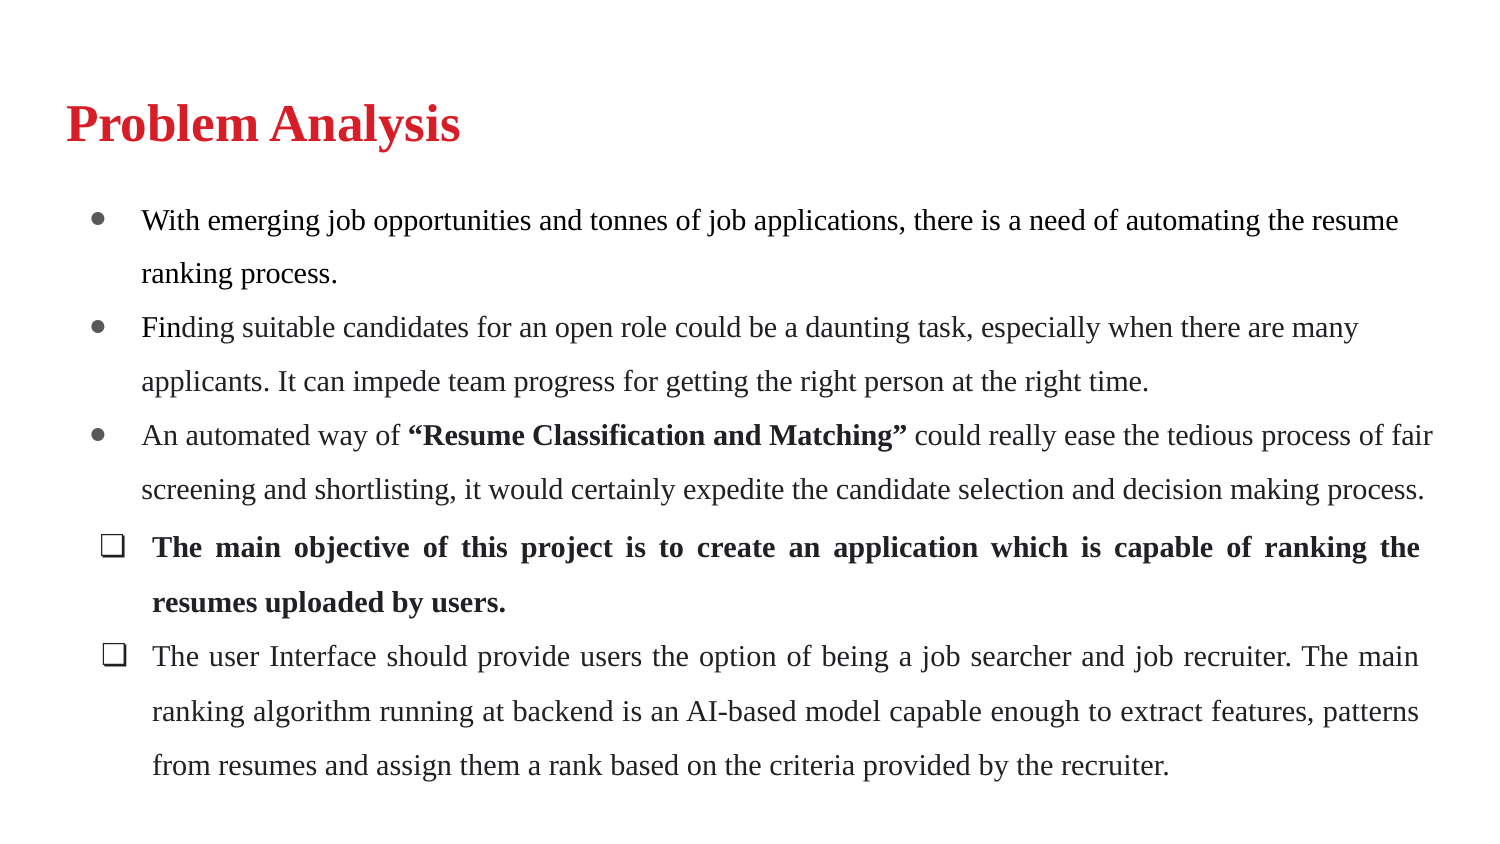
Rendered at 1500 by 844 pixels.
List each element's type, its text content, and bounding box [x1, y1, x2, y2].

list With emerging job opportunities and tonnes of job applications, there is a need of automating the resume ranking process. Finding suitable candidates for an open role could be a daunting task, especially when there are many applicants. It can impede team progress for getting the right person at the right time. An automated way of “Resume Classification and Matching” could really ease the tedious process of fair screening and shortlisting, it would certainly expedite the candidate selection and decision making process. [51, 166, 1449, 535]
text_box The main objective of this project is to create an application which is capable of ranking the resumes uploaded by users. The user Interface should provide users the option of being a job searcher and job recruiter. The main ranking algorithm running at backend is an AI-based model capable enough to extract features, patterns from resumes and assign them a rank based on the criteria provided by the recruiter. [62, 494, 1436, 797]
title Problem Analysis [51, 72, 1449, 166]
